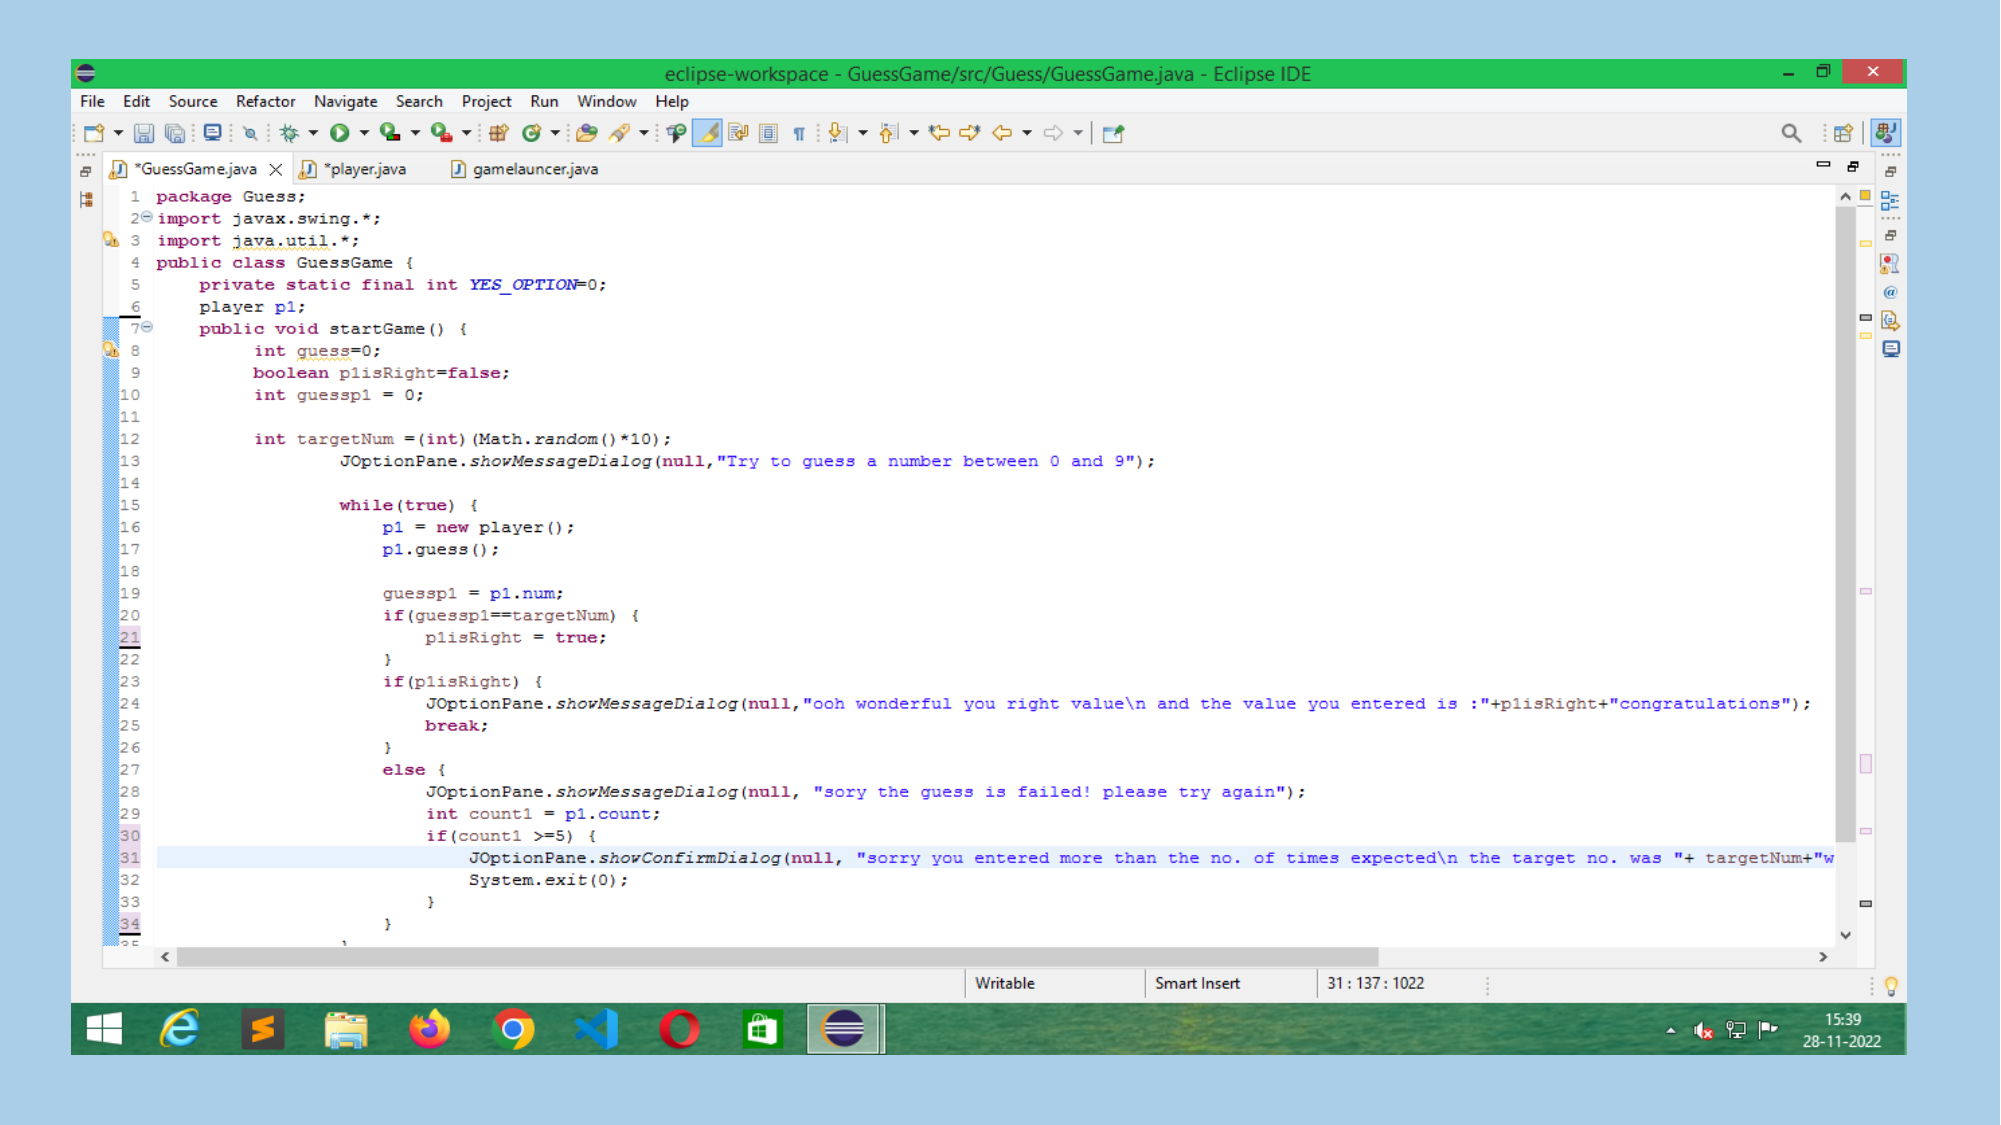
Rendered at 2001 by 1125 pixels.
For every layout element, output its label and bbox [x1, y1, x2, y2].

picture [71, 59, 1907, 1055]
